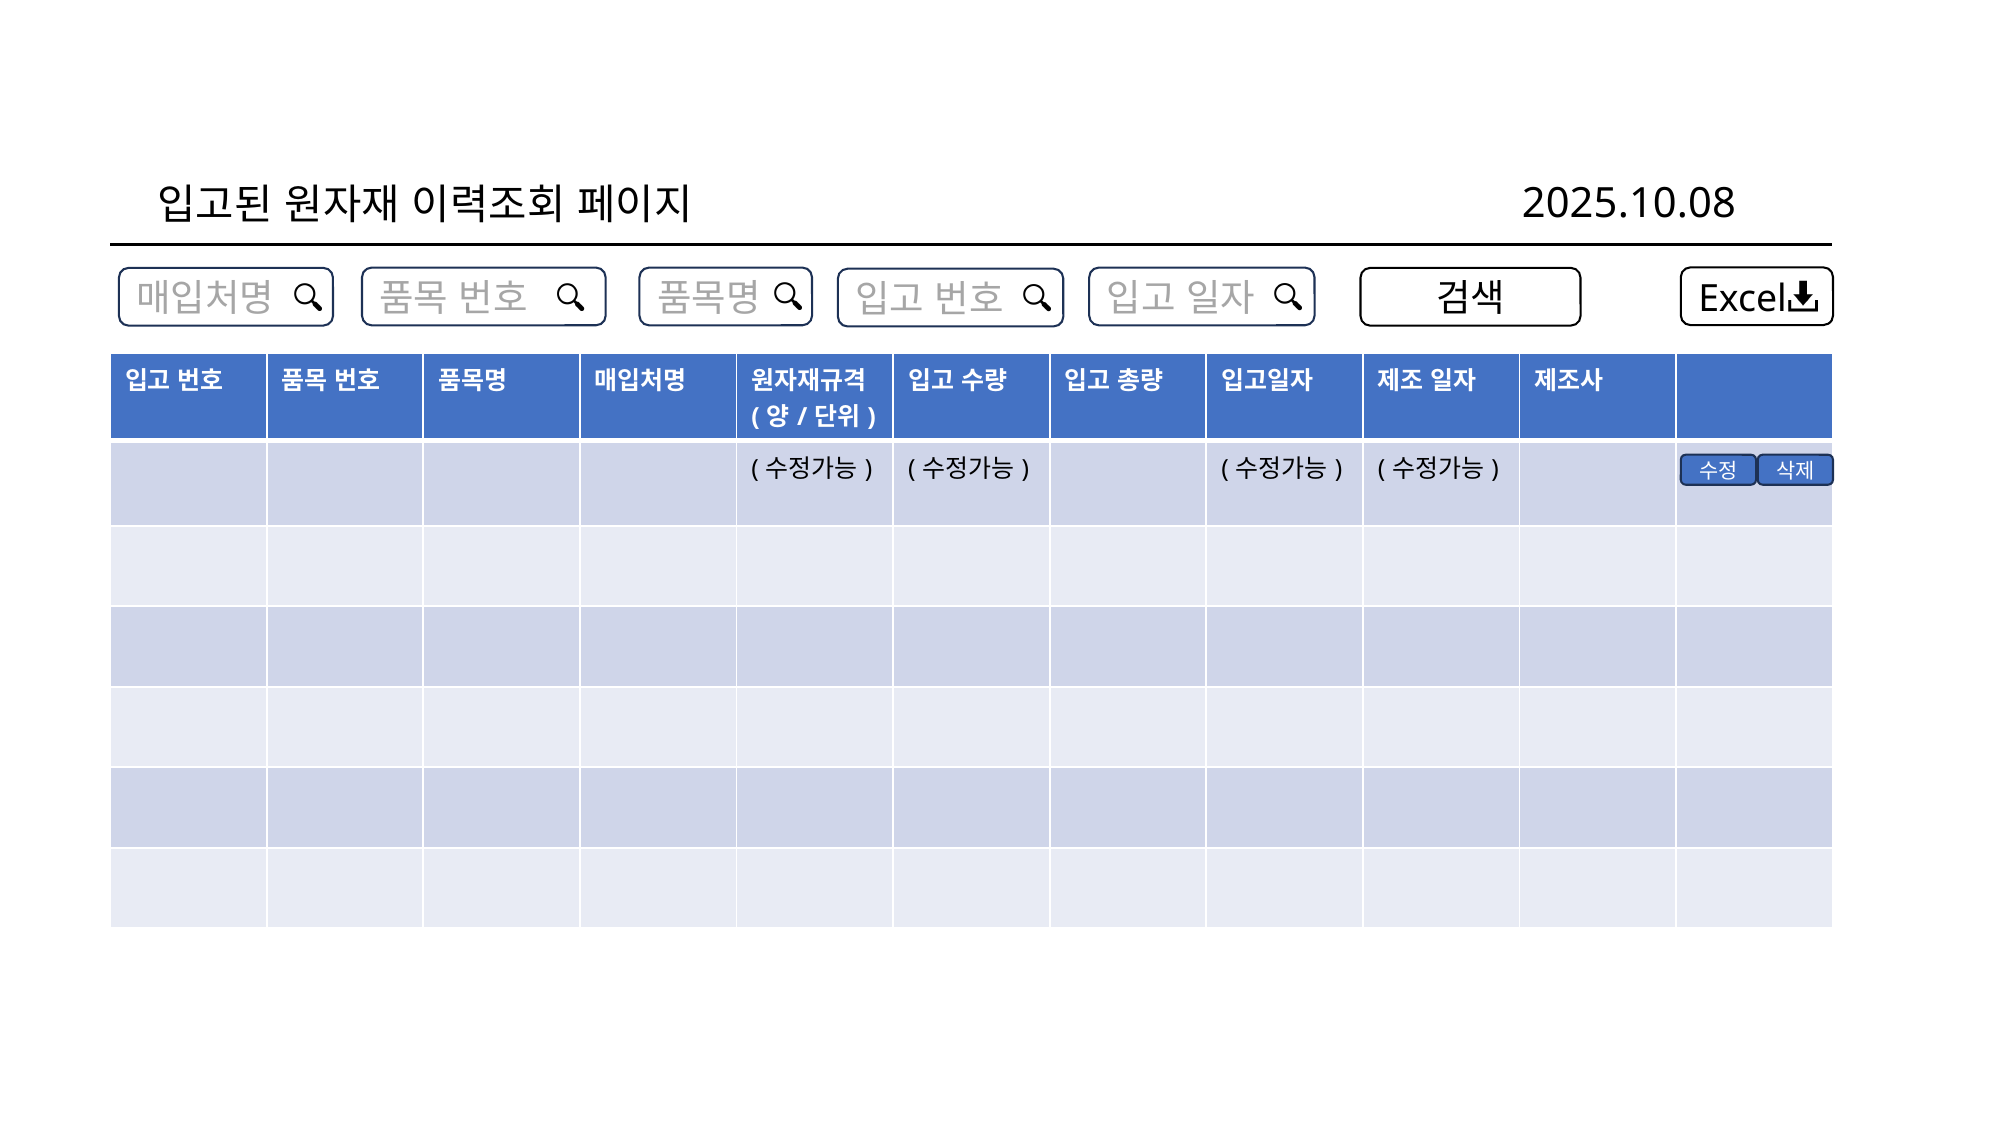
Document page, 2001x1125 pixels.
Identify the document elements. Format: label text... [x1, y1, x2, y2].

table_cell [424, 443, 579, 525]
table_header 품목명 [424, 354, 579, 438]
table_cell [1677, 443, 1832, 525]
table_cell [424, 768, 579, 847]
table_cell [268, 527, 422, 605]
table_cell [1051, 607, 1205, 686]
text_box 수정 [1679, 453, 1757, 486]
table_cell (수정가능) [1364, 443, 1519, 525]
table_cell [1520, 768, 1675, 847]
table_cell [1364, 607, 1519, 686]
table_cell [894, 688, 1049, 766]
table_cell (수정가능) [894, 443, 1049, 525]
text_box 2025.10.08 [1331, 105, 1916, 297]
table_header 제조사 [1520, 354, 1675, 438]
text_box 입고 번호 [836, 267, 1065, 328]
table_header [1677, 354, 1832, 438]
table_header 원자재규격(양/단위) [737, 354, 892, 438]
table_cell [424, 849, 579, 927]
table_cell [1051, 688, 1205, 766]
table_cell (수정가능) [737, 443, 892, 525]
table_cell [581, 849, 736, 927]
table_cell [1207, 768, 1362, 847]
table_cell [1207, 688, 1362, 766]
table_cell [1520, 688, 1675, 766]
table_cell [111, 443, 266, 525]
text_box 매입처명 [117, 266, 335, 327]
table_cell [1520, 849, 1675, 927]
text_box 입고 일자 [1088, 266, 1316, 327]
table_cell [111, 688, 266, 766]
table_cell [737, 527, 892, 605]
table_cell [268, 768, 422, 847]
table_cell [1677, 849, 1832, 927]
text_box 삭제 [1756, 453, 1835, 486]
table_cell [1051, 443, 1205, 525]
table_cell [894, 607, 1049, 686]
table_cell [1051, 849, 1205, 927]
table_cell [1520, 527, 1675, 605]
table_cell [268, 849, 422, 927]
table_cell [1051, 527, 1205, 605]
table_cell [737, 607, 892, 686]
table_cell [1677, 527, 1832, 605]
table_header 제조 일자 [1364, 354, 1519, 438]
table_cell [581, 768, 736, 847]
table_cell [737, 768, 892, 847]
table_cell [581, 527, 736, 605]
table_cell [894, 849, 1049, 927]
table_header 품목 번호 [268, 354, 422, 438]
table_header 입고 수량 [894, 354, 1049, 438]
table_cell [1051, 768, 1205, 847]
text_box 품목 번호 [360, 266, 607, 327]
table_cell [1677, 607, 1832, 686]
table_cell [1364, 849, 1519, 927]
table_header 매입처명 [581, 354, 736, 438]
table_cell [424, 607, 579, 686]
table_cell [1207, 527, 1362, 605]
table_cell [1207, 607, 1362, 686]
table_cell [894, 768, 1049, 847]
table_header 입고 번호 [111, 354, 266, 438]
table_cell [737, 688, 892, 766]
table_cell [1520, 607, 1675, 686]
table_cell [111, 768, 266, 847]
picture [1271, 280, 1305, 313]
table_cell [1364, 688, 1519, 766]
table_cell [1364, 768, 1519, 847]
table_cell [1364, 527, 1519, 605]
text_box 검색 [1359, 266, 1582, 327]
picture [554, 280, 587, 314]
table_cell [1677, 768, 1832, 847]
table_cell [111, 607, 266, 686]
table_cell [268, 607, 422, 686]
text_box Excel [1679, 266, 1835, 327]
table_cell [1520, 443, 1675, 525]
table_cell [1677, 688, 1832, 766]
table_cell [424, 688, 579, 766]
table_cell [111, 527, 266, 605]
table_cell [737, 849, 892, 927]
table_header 입고일자 [1207, 354, 1362, 438]
text_box 품목명 [638, 266, 814, 327]
table_cell [268, 688, 422, 766]
table_cell [111, 849, 266, 927]
table_cell [424, 527, 579, 605]
table_cell [1207, 849, 1362, 927]
table_cell (수정가능) [1207, 443, 1362, 525]
table_cell [894, 527, 1049, 605]
table_cell [581, 443, 736, 525]
picture [771, 279, 805, 313]
table_cell [581, 688, 736, 766]
table_header 입고 총량 [1051, 354, 1205, 438]
table_cell [268, 443, 422, 525]
picture [1020, 281, 1054, 314]
table_cell [581, 607, 736, 686]
text_box 입고된 원자재 이력조회 페이지 [95, 107, 756, 299]
picture [291, 280, 325, 314]
picture [1780, 273, 1826, 319]
